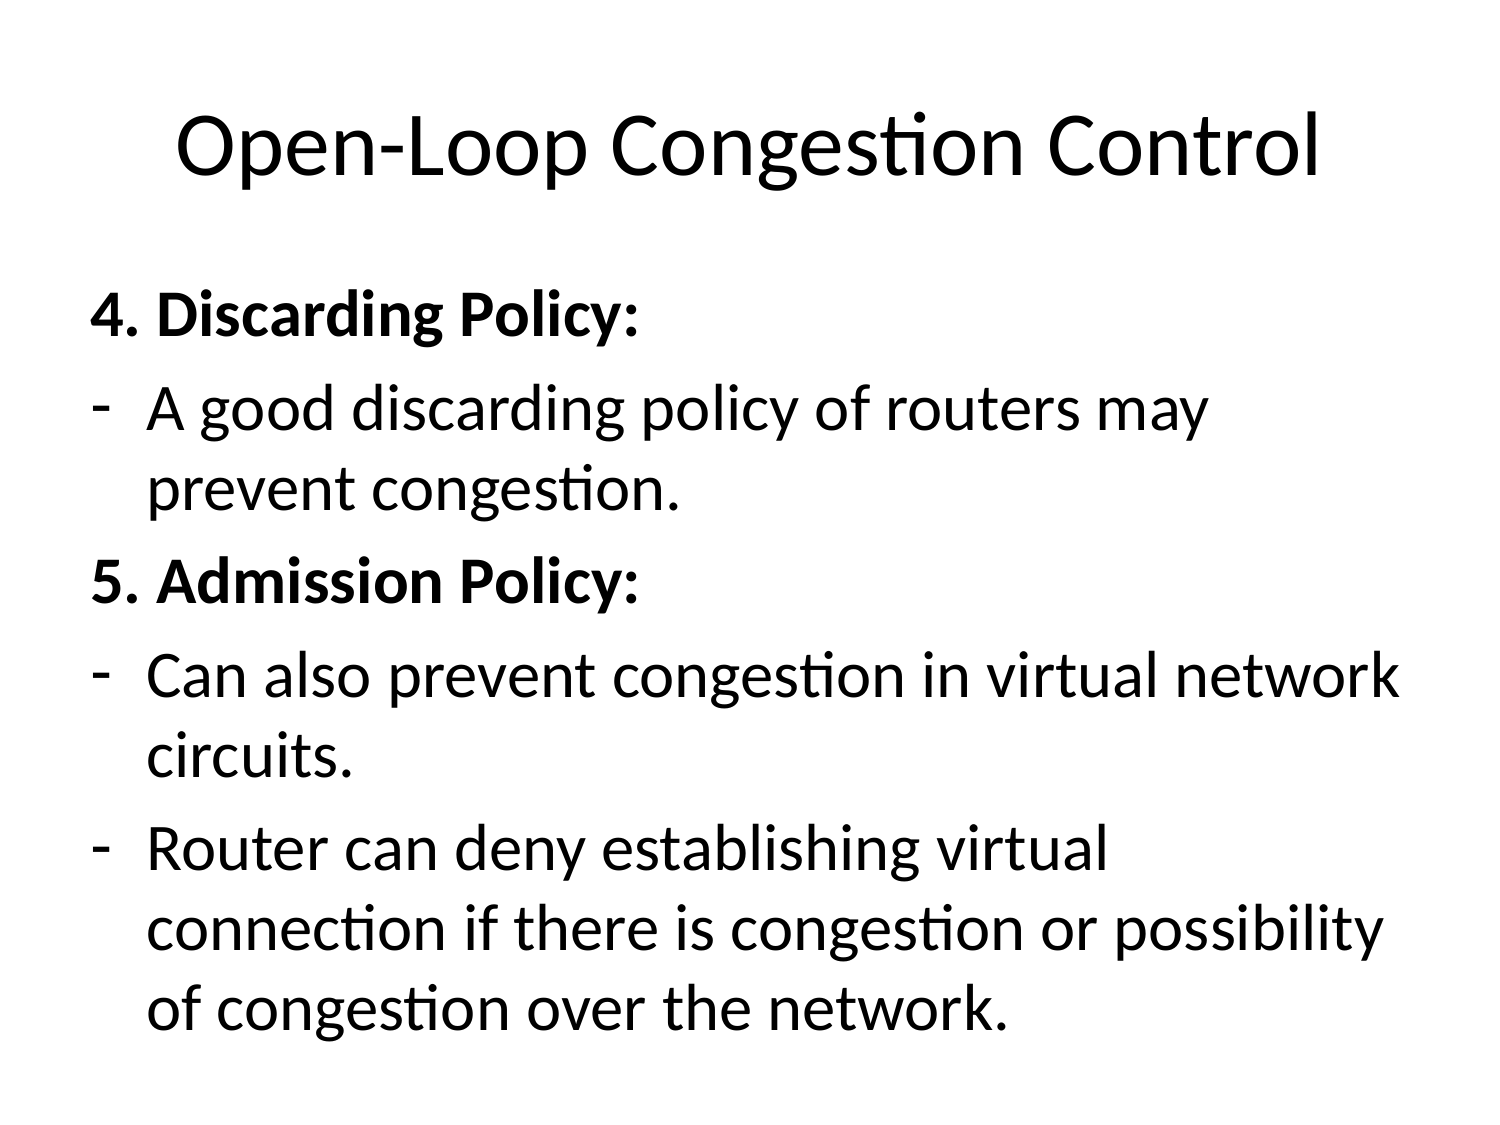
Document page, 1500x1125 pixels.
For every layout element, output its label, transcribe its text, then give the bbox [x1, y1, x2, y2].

list 4. Discarding Policy: A good discarding policy of routers may prevent congestion. 5. Admission Policy: Can also prevent congestion in virtual network circuits. Router can deny establishing virtual connection if there is congestion or possibility of congestion over the network. [75, 262, 1425, 1063]
title Open-Loop Congestion Control [75, 45, 1425, 233]
